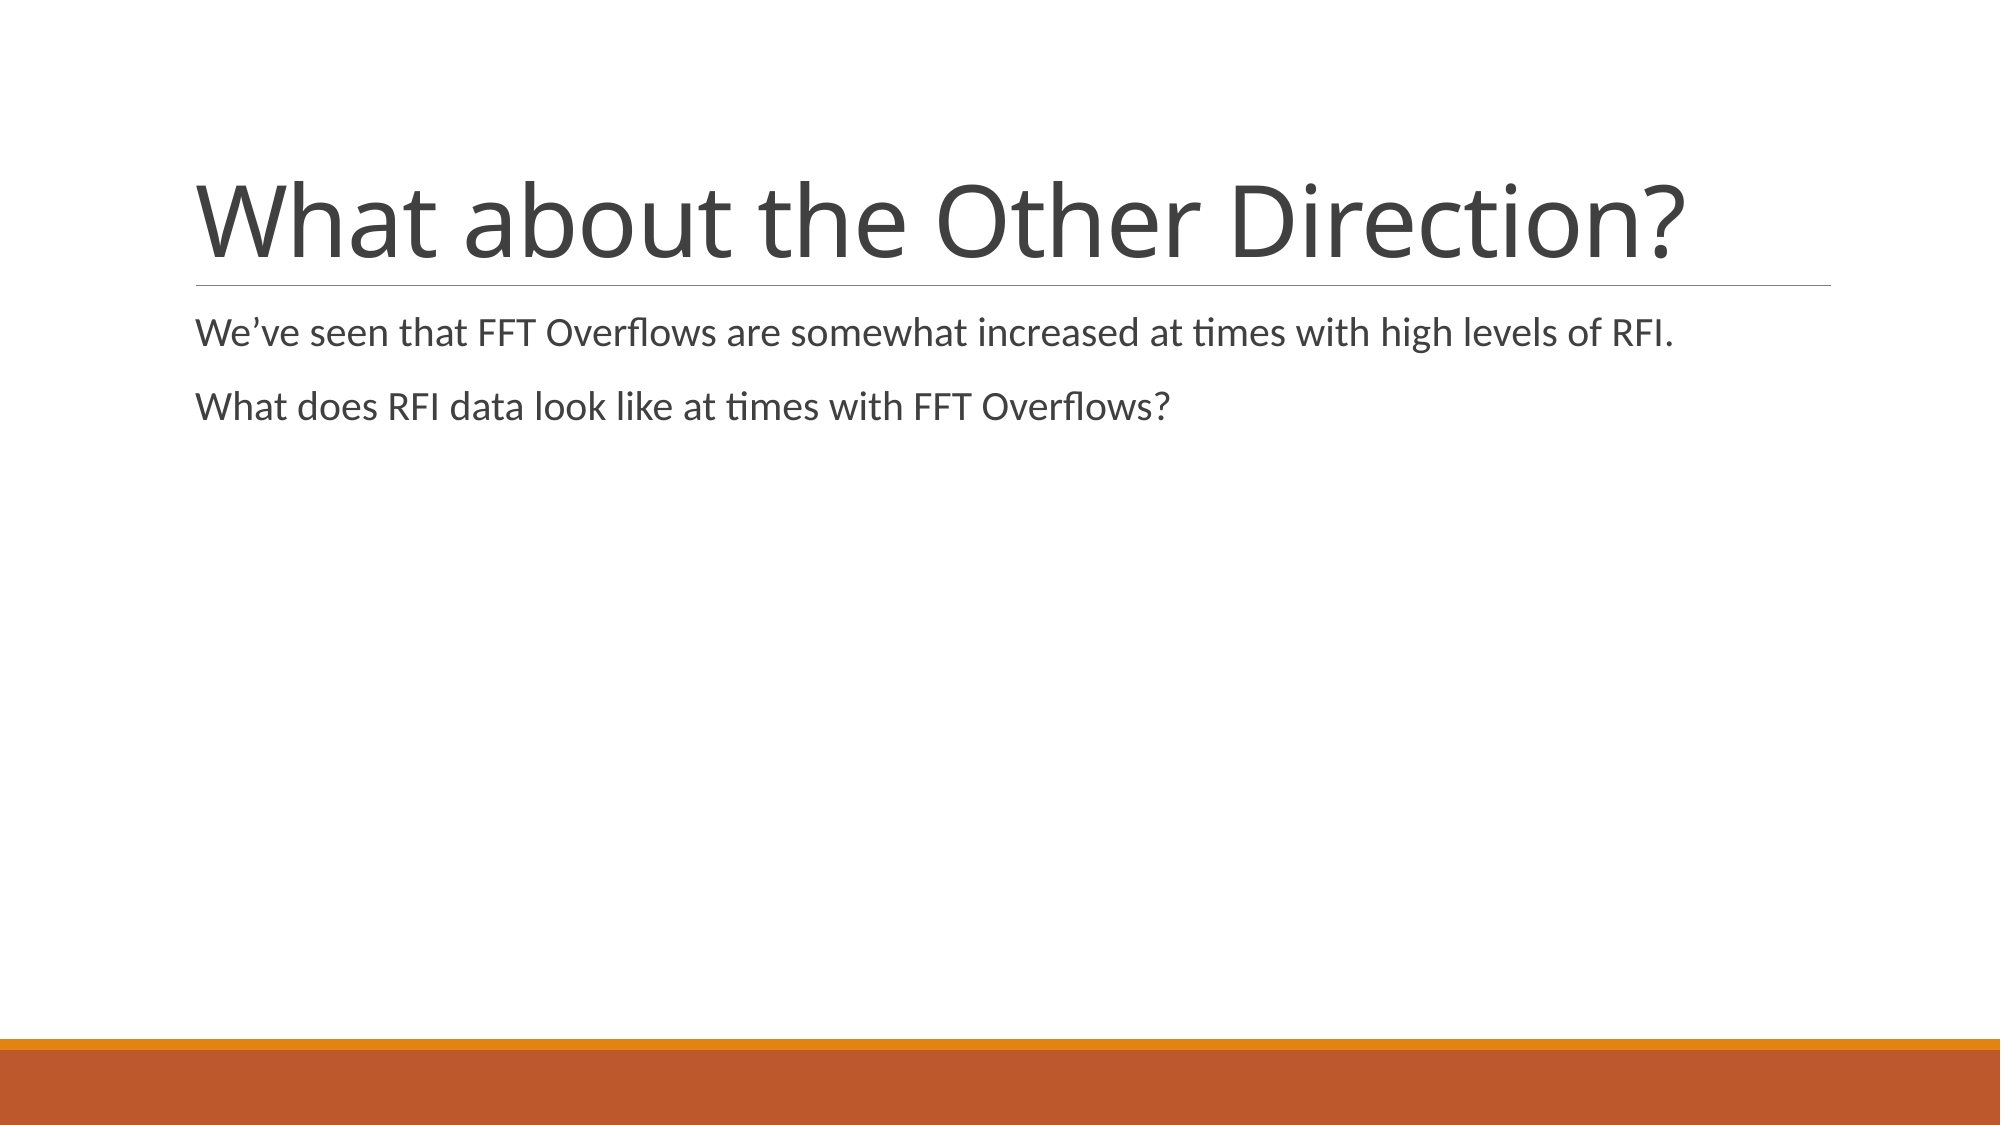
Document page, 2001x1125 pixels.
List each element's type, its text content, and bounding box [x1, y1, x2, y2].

list We’ve seen that FFT Overflows are somewhat increased at times with high levels of RFI. What does RFI data look like at times with FFT Overflows? [180, 302, 1830, 963]
title What about the Other Direction? [180, 47, 1830, 285]
